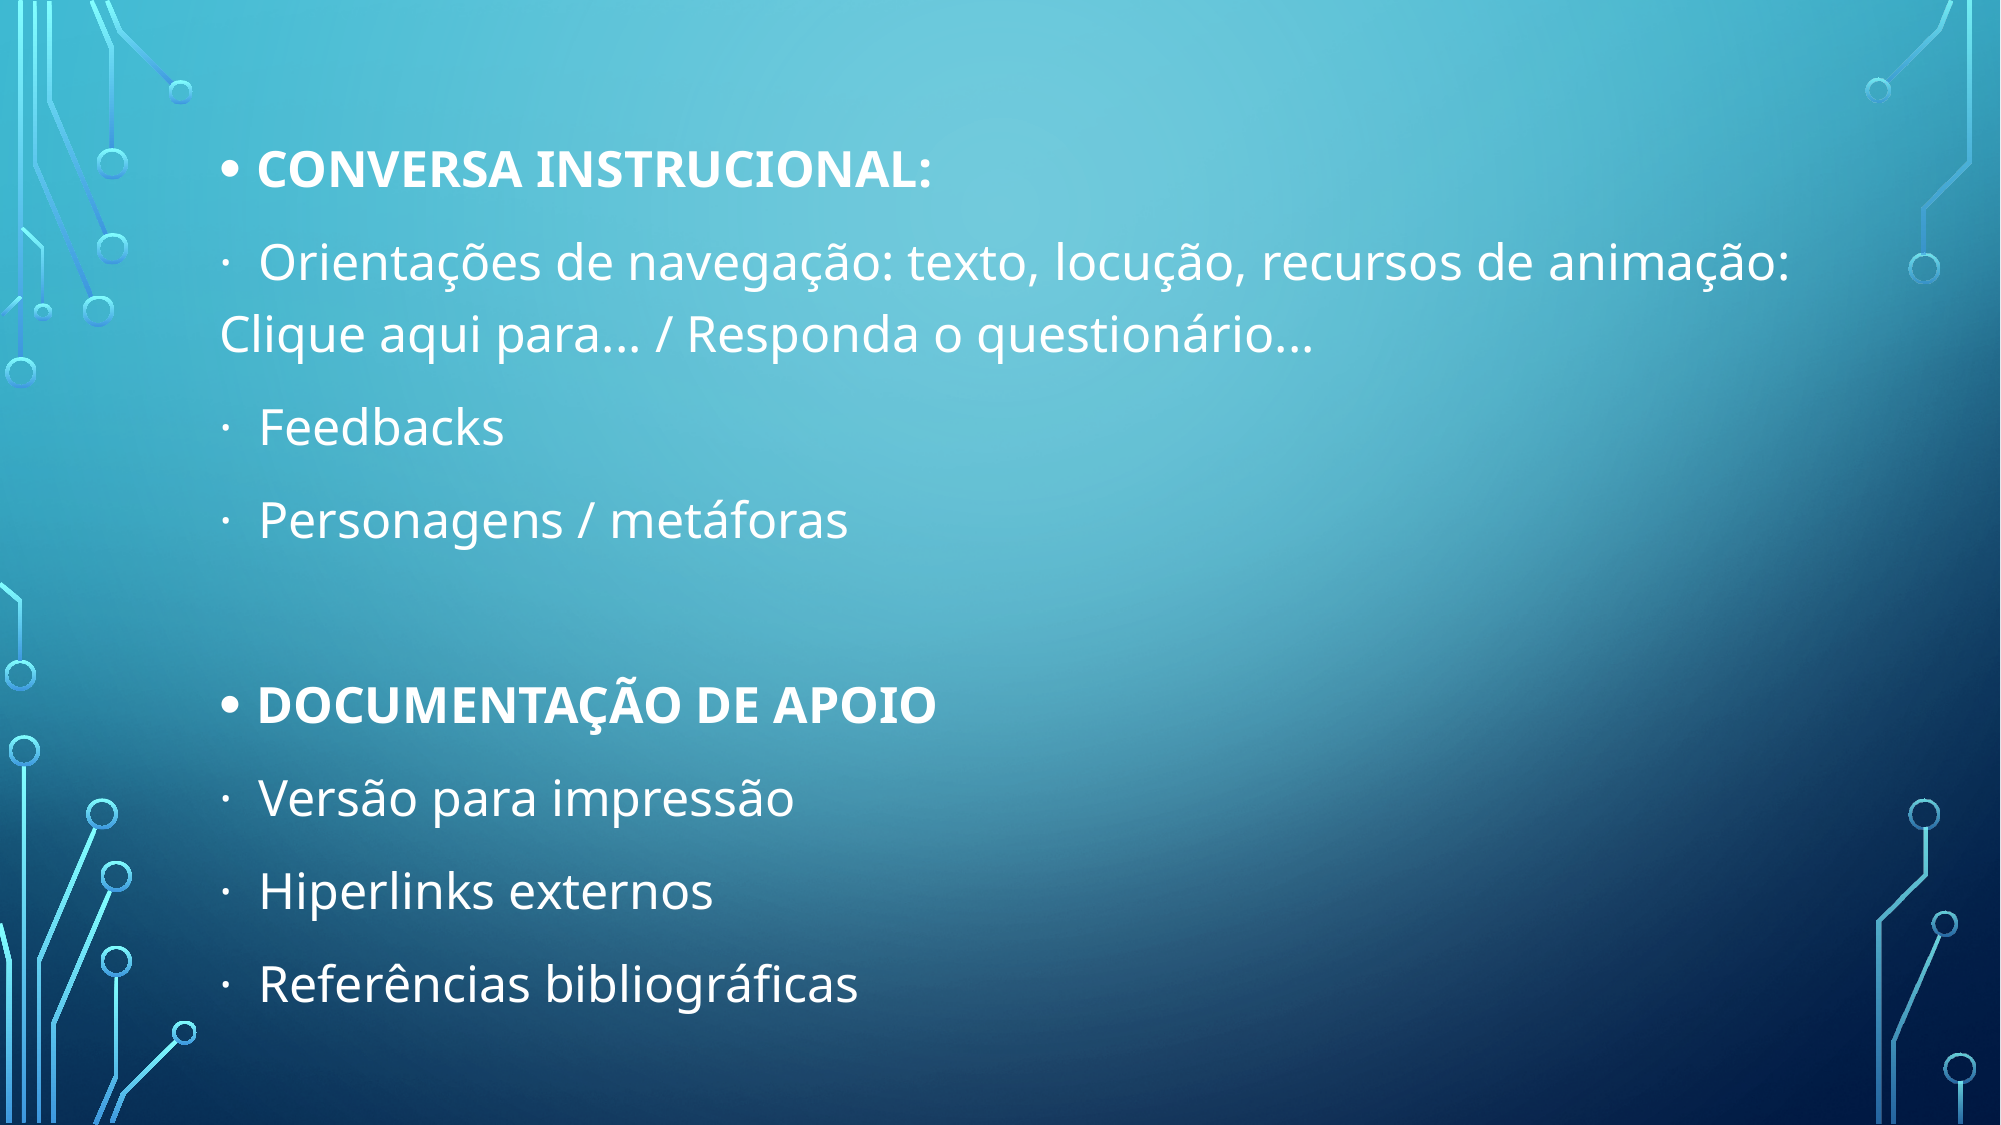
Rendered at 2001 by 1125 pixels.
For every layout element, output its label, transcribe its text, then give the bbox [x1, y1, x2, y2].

list CONVERSA INSTRUCIONAL: · Orientações de navegação: texto, locução, recursos de animação: Clique aqui para... / Responda o questionário... · Feedbacks · Personagens / metáforas DOCUMENTAÇÃO DE APOIO · Versão para impressão · Hiperlinks externos · Referências bibliográficas [204, 118, 1830, 1023]
